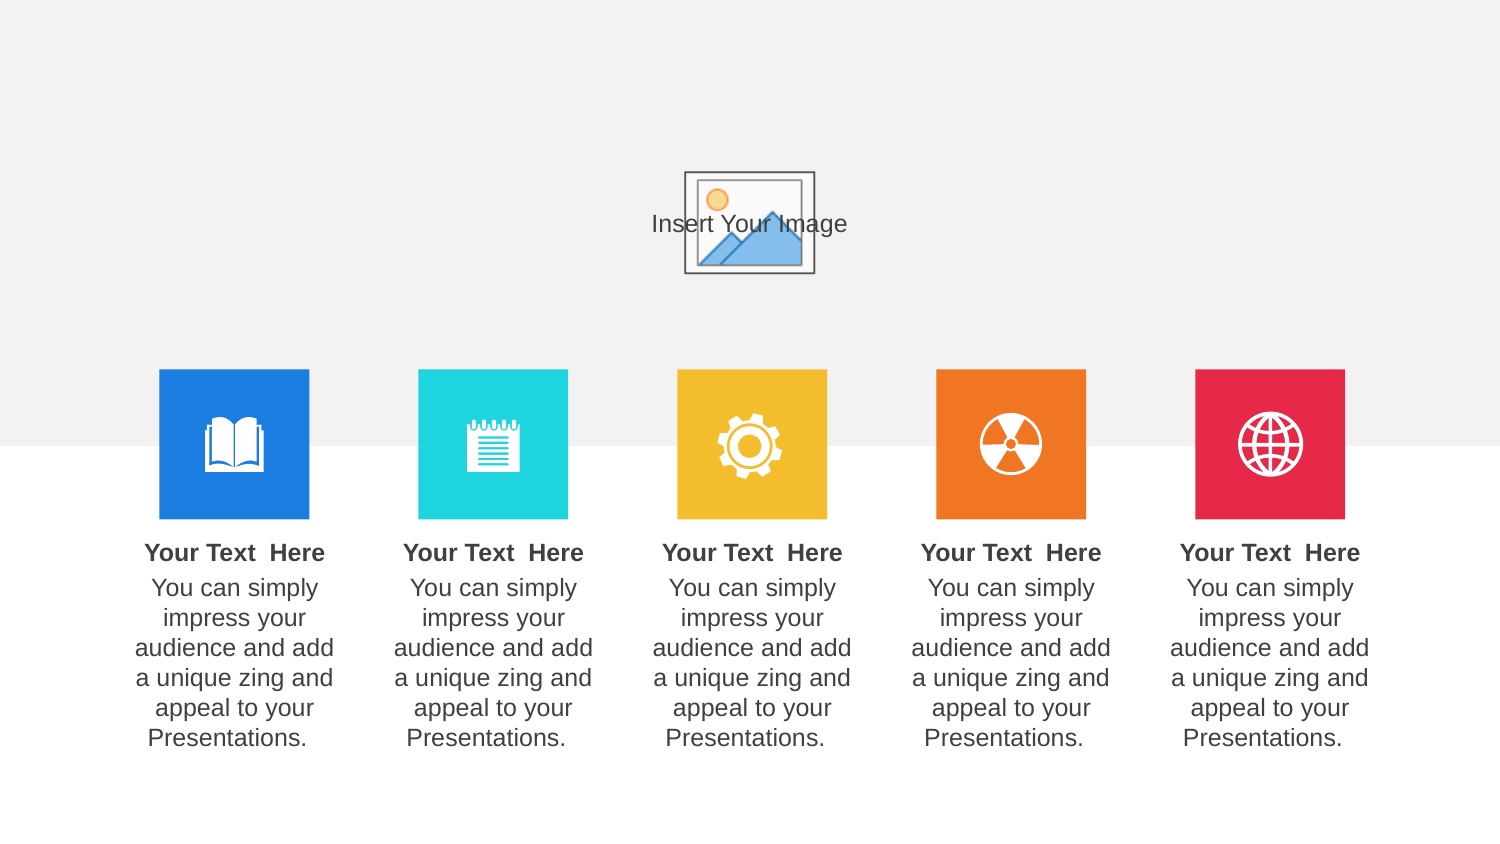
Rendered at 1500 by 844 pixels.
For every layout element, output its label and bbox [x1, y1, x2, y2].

text_box [887, 529, 1136, 762]
text_box [628, 529, 877, 762]
text_box [934, 455, 1088, 521]
text_box [203, 455, 266, 474]
text_box [369, 529, 618, 762]
text_box [1193, 455, 1347, 521]
text_box [110, 529, 360, 762]
text_box [416, 455, 570, 521]
text_box [1237, 455, 1304, 479]
text_box [675, 455, 829, 521]
text_box [979, 455, 1043, 478]
text_box [1145, 529, 1395, 762]
picture [0, 0, 1500, 446]
text_box [157, 455, 311, 521]
text_box [465, 455, 522, 474]
text_box [717, 455, 784, 481]
